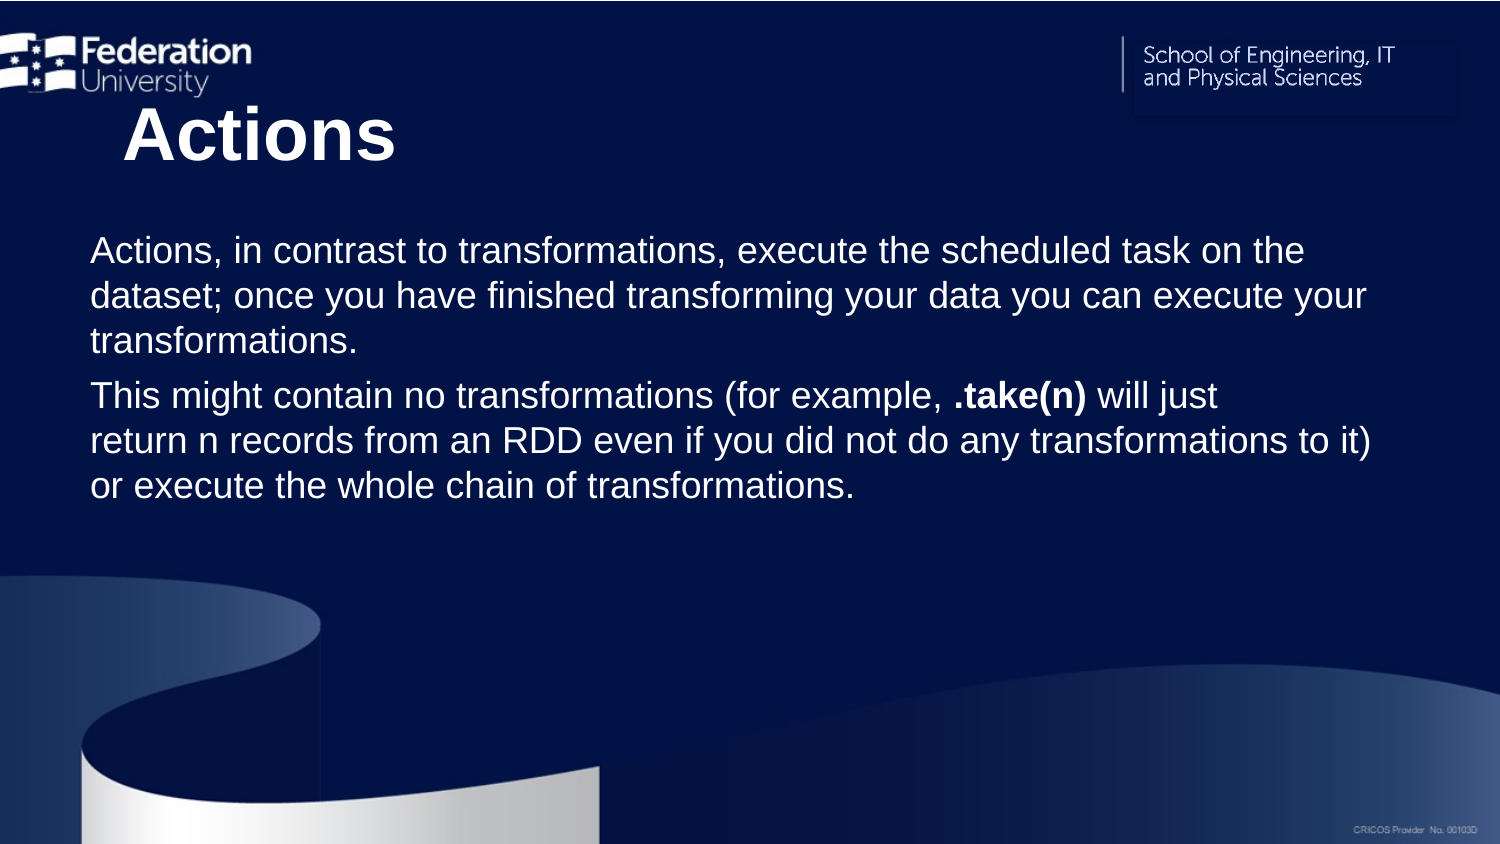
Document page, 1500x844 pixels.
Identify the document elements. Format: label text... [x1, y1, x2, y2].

picture [0, 0, 1500, 844]
list Actions, in contrast to transformations, execute the scheduled task on the dataset; once you have finished transforming your data you can execute your transformations. This might contain no transformations (for example, .take(n) will just return n records from an RDD even if you did not do any transformations to it) or execute the whole chain of transformations. [75, 218, 1425, 729]
title Actions [107, 42, 1458, 183]
